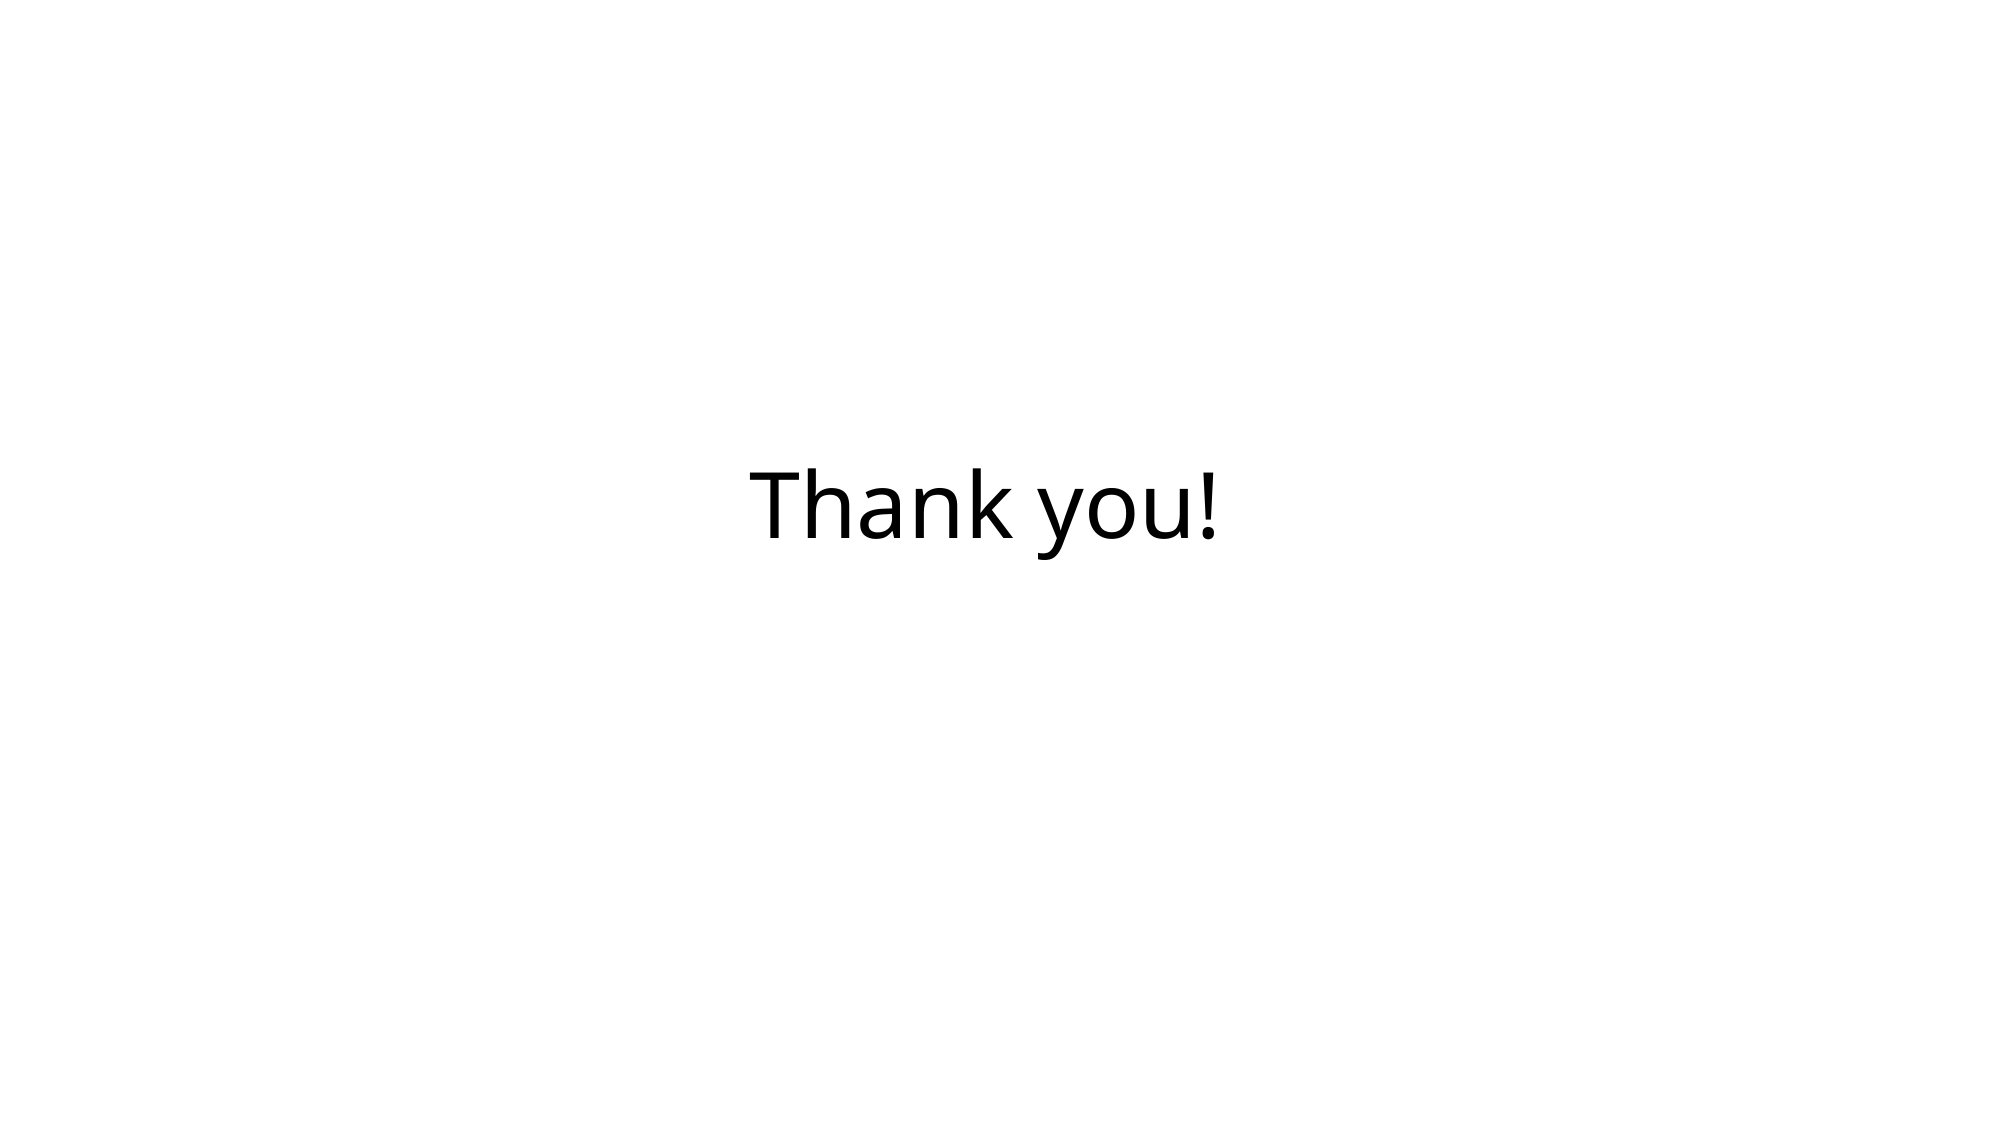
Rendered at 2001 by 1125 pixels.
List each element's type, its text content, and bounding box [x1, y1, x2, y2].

title Thank you! [123, 400, 1849, 618]
